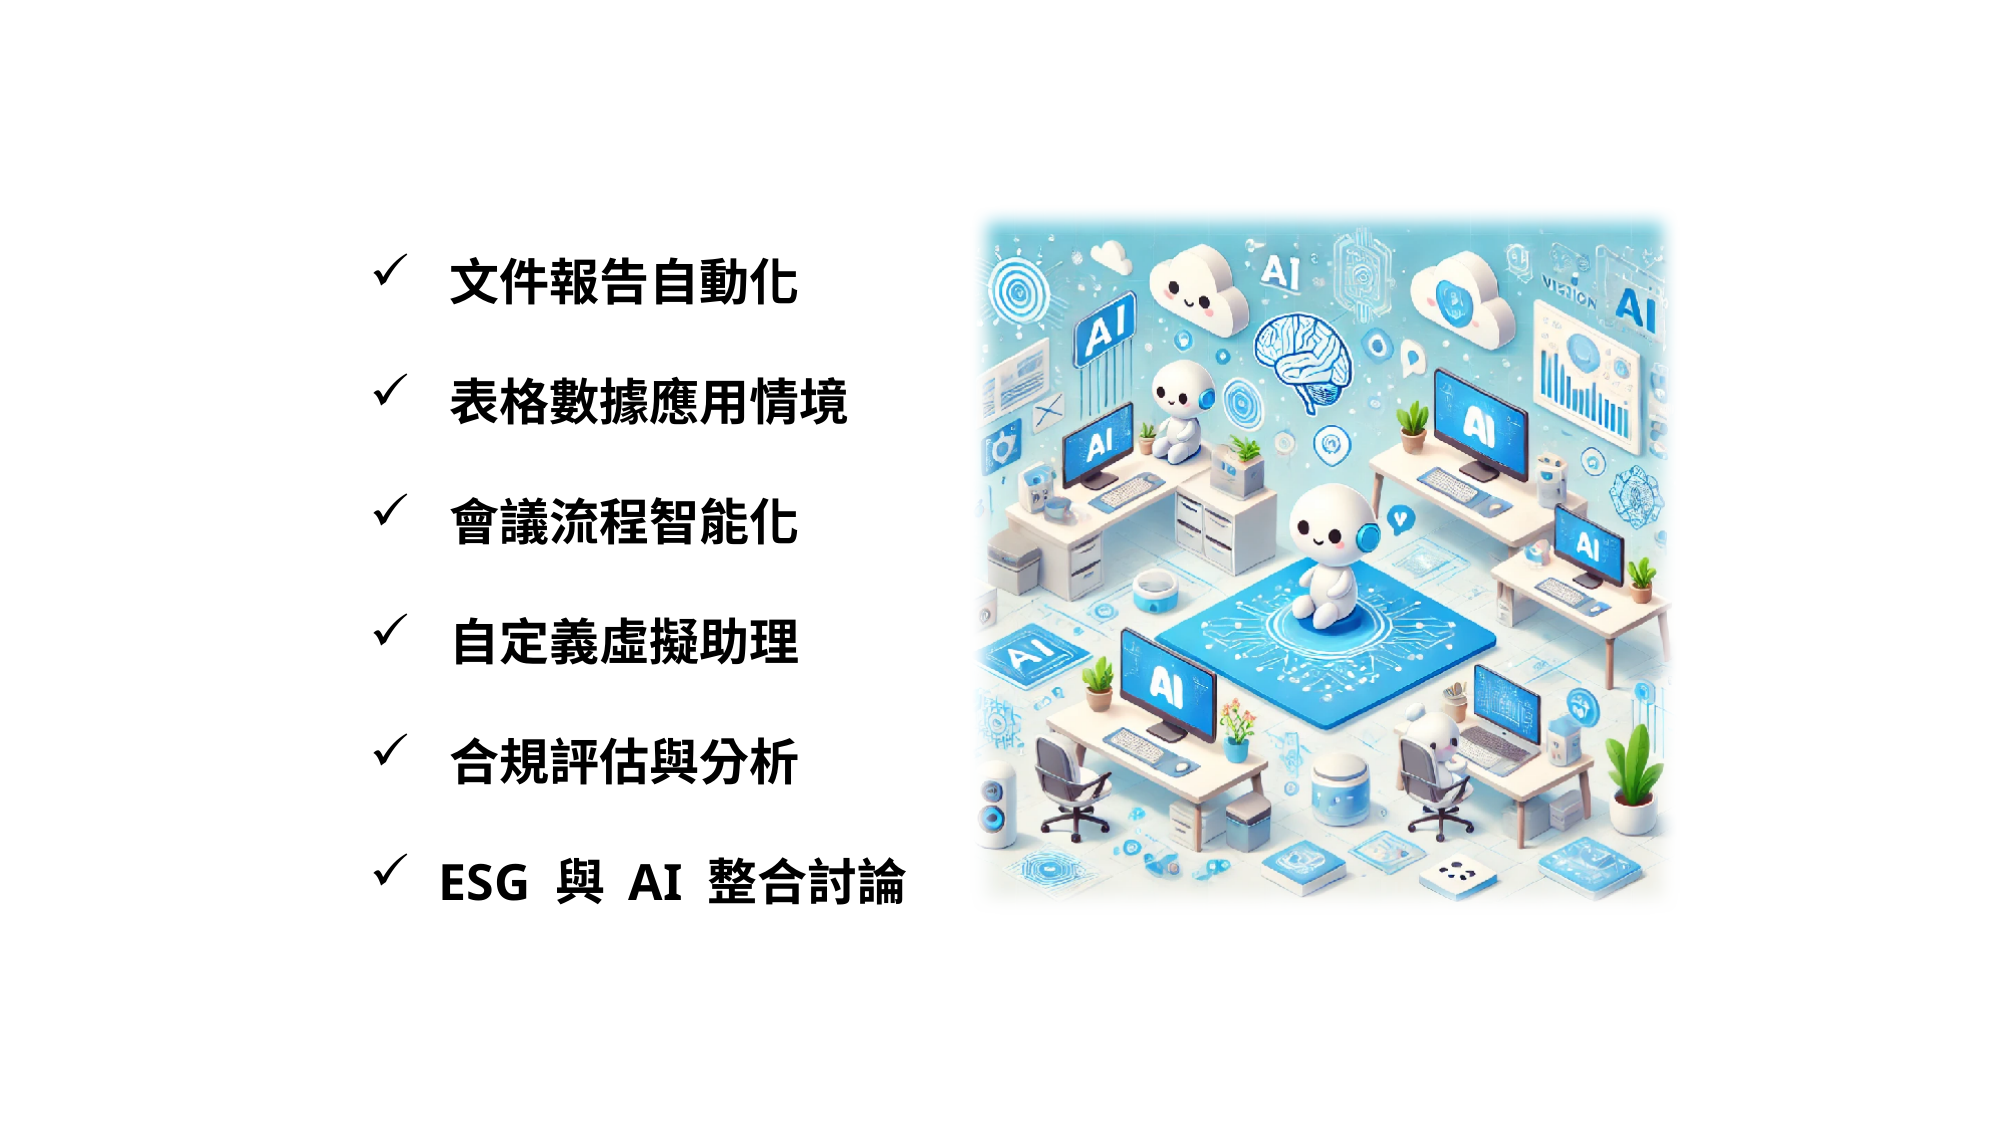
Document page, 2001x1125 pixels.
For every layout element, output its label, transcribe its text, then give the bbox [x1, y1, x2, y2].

text_box 文件報告自動化 表格數據應用情境 會議流程智能化 自定義虛擬助理 合規評估與分析 ESG 與 AI 整合討論 [354, 182, 923, 918]
text_box [341, 204, 1720, 931]
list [969, 204, 1680, 915]
